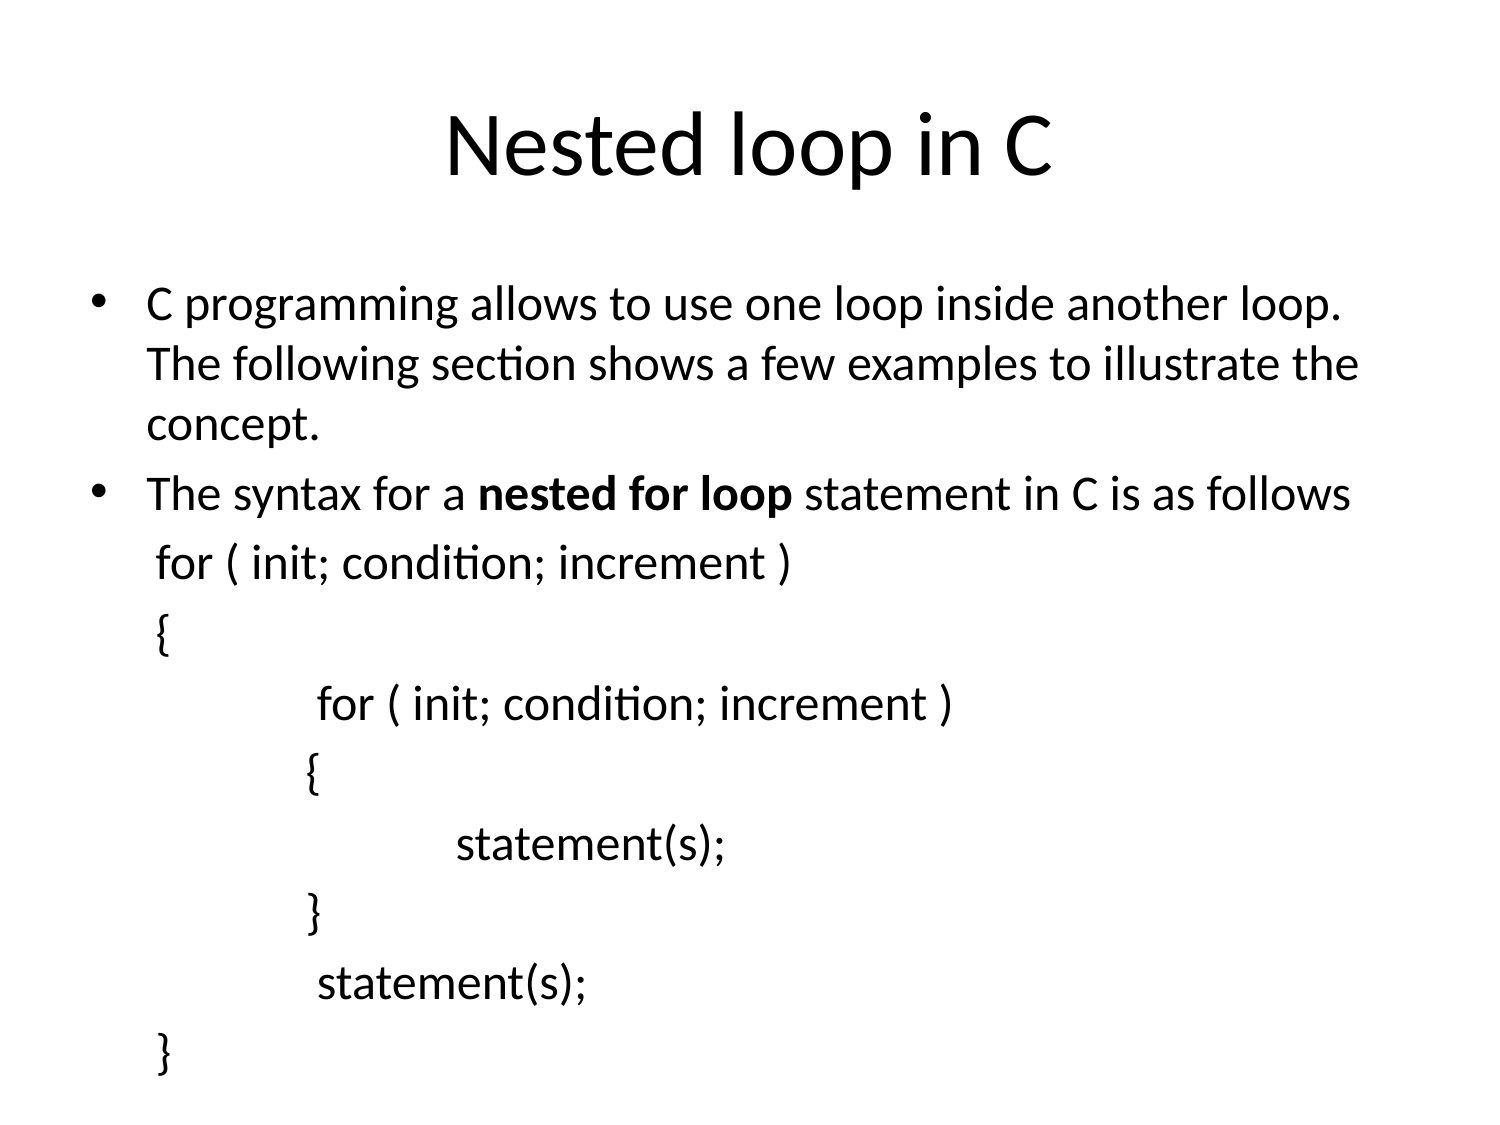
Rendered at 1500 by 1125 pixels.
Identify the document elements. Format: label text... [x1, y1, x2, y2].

list C programming allows to use one loop inside another loop. The following section shows a few examples to illustrate the concept. The syntax for a nested for loop statement in C is as follows for ( init; condition; increment ) { for ( init; condition; increment ) { statement(s); } statement(s); } [75, 262, 1425, 1005]
title Nested loop in C [75, 45, 1425, 233]
